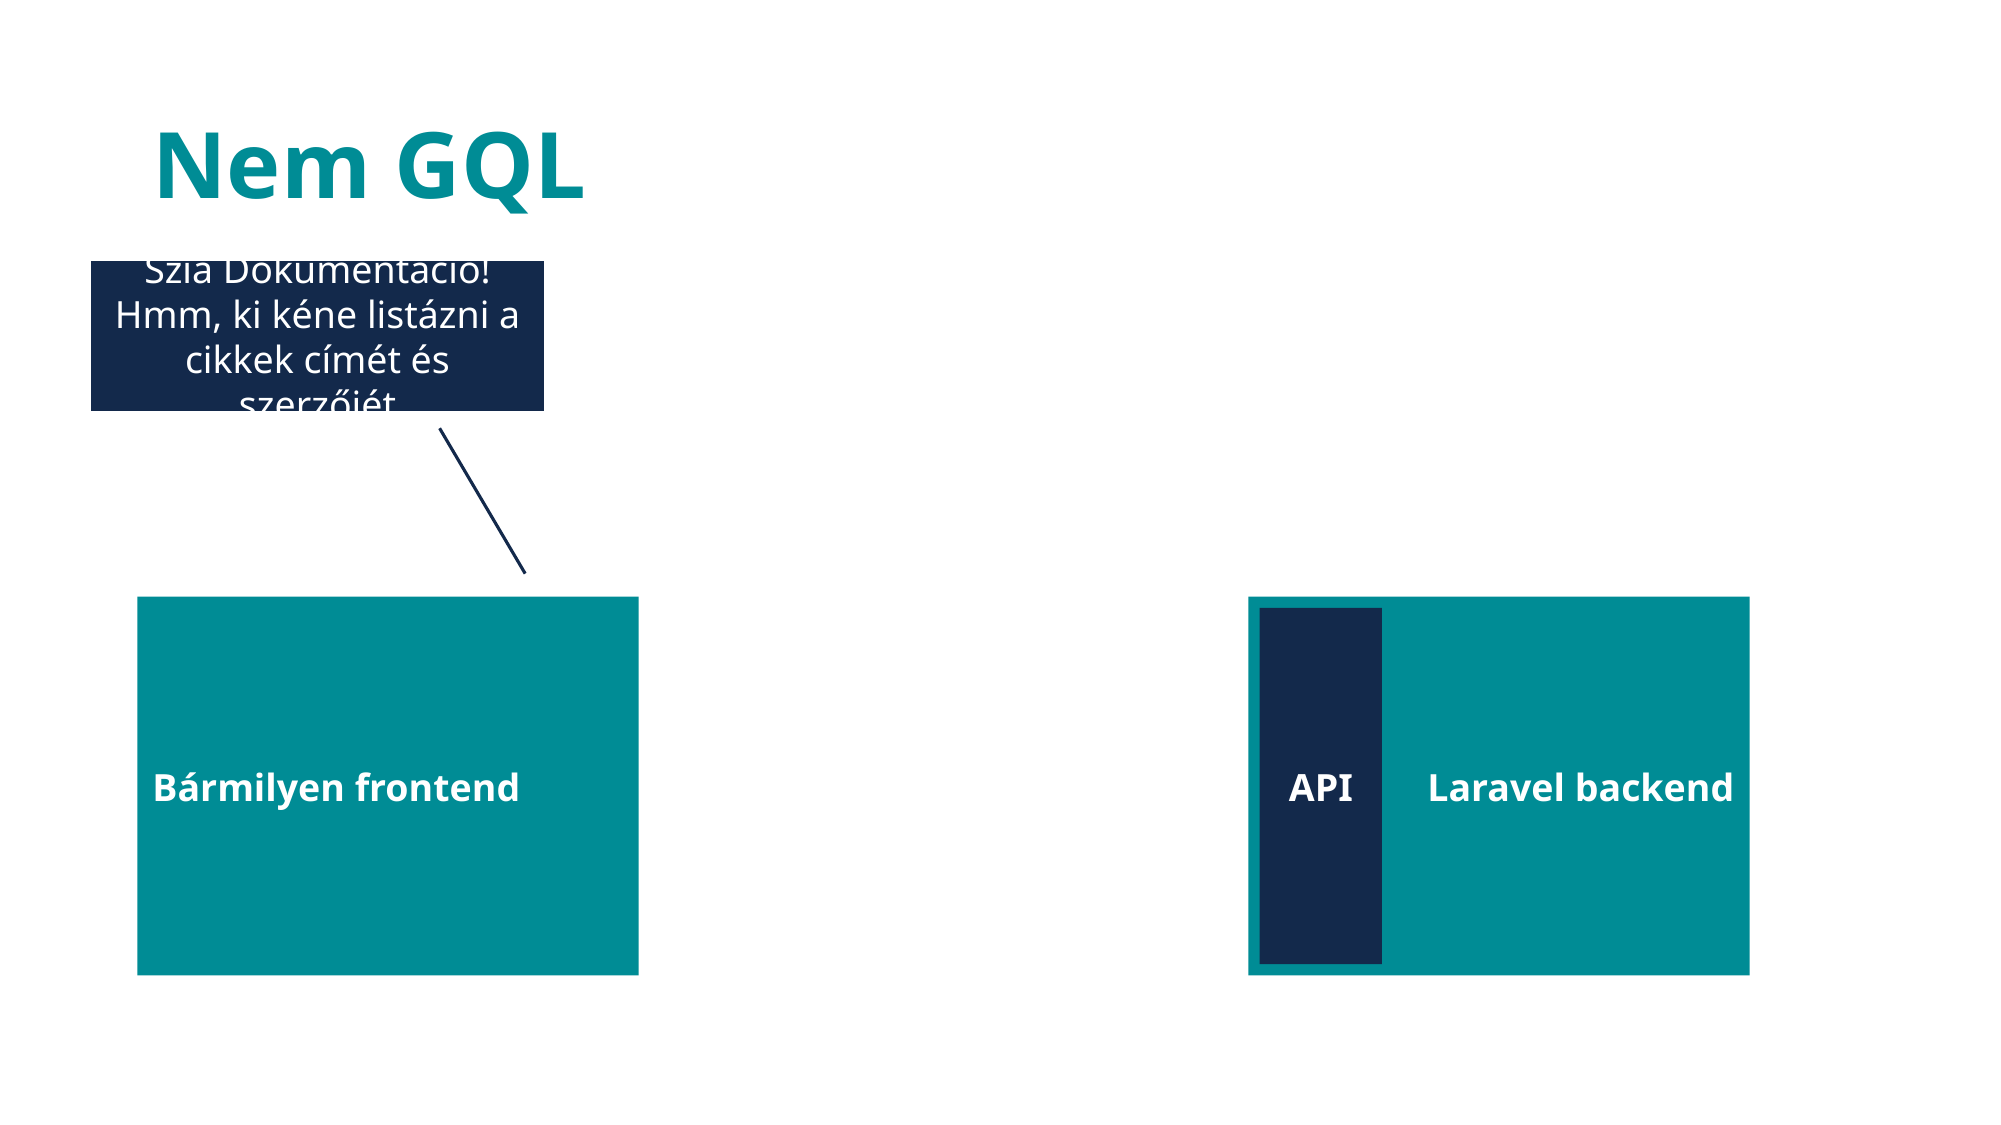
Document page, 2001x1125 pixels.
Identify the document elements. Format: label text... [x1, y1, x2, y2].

text_box Szia Dokumentáció! Hmm, ki kéne listázni a cikkek címét és szerzőjét [91, 261, 544, 411]
text_box Szia Dokumentáció! Hmm, ki kéne listázni a cikkek címét és szerzőjét [438, 427, 527, 575]
title Nem GQL [137, 59, 1863, 278]
text_box Laravel backend [1247, 595, 1751, 977]
text_box Bármilyen frontend [136, 595, 640, 977]
text_box API [1258, 606, 1384, 966]
